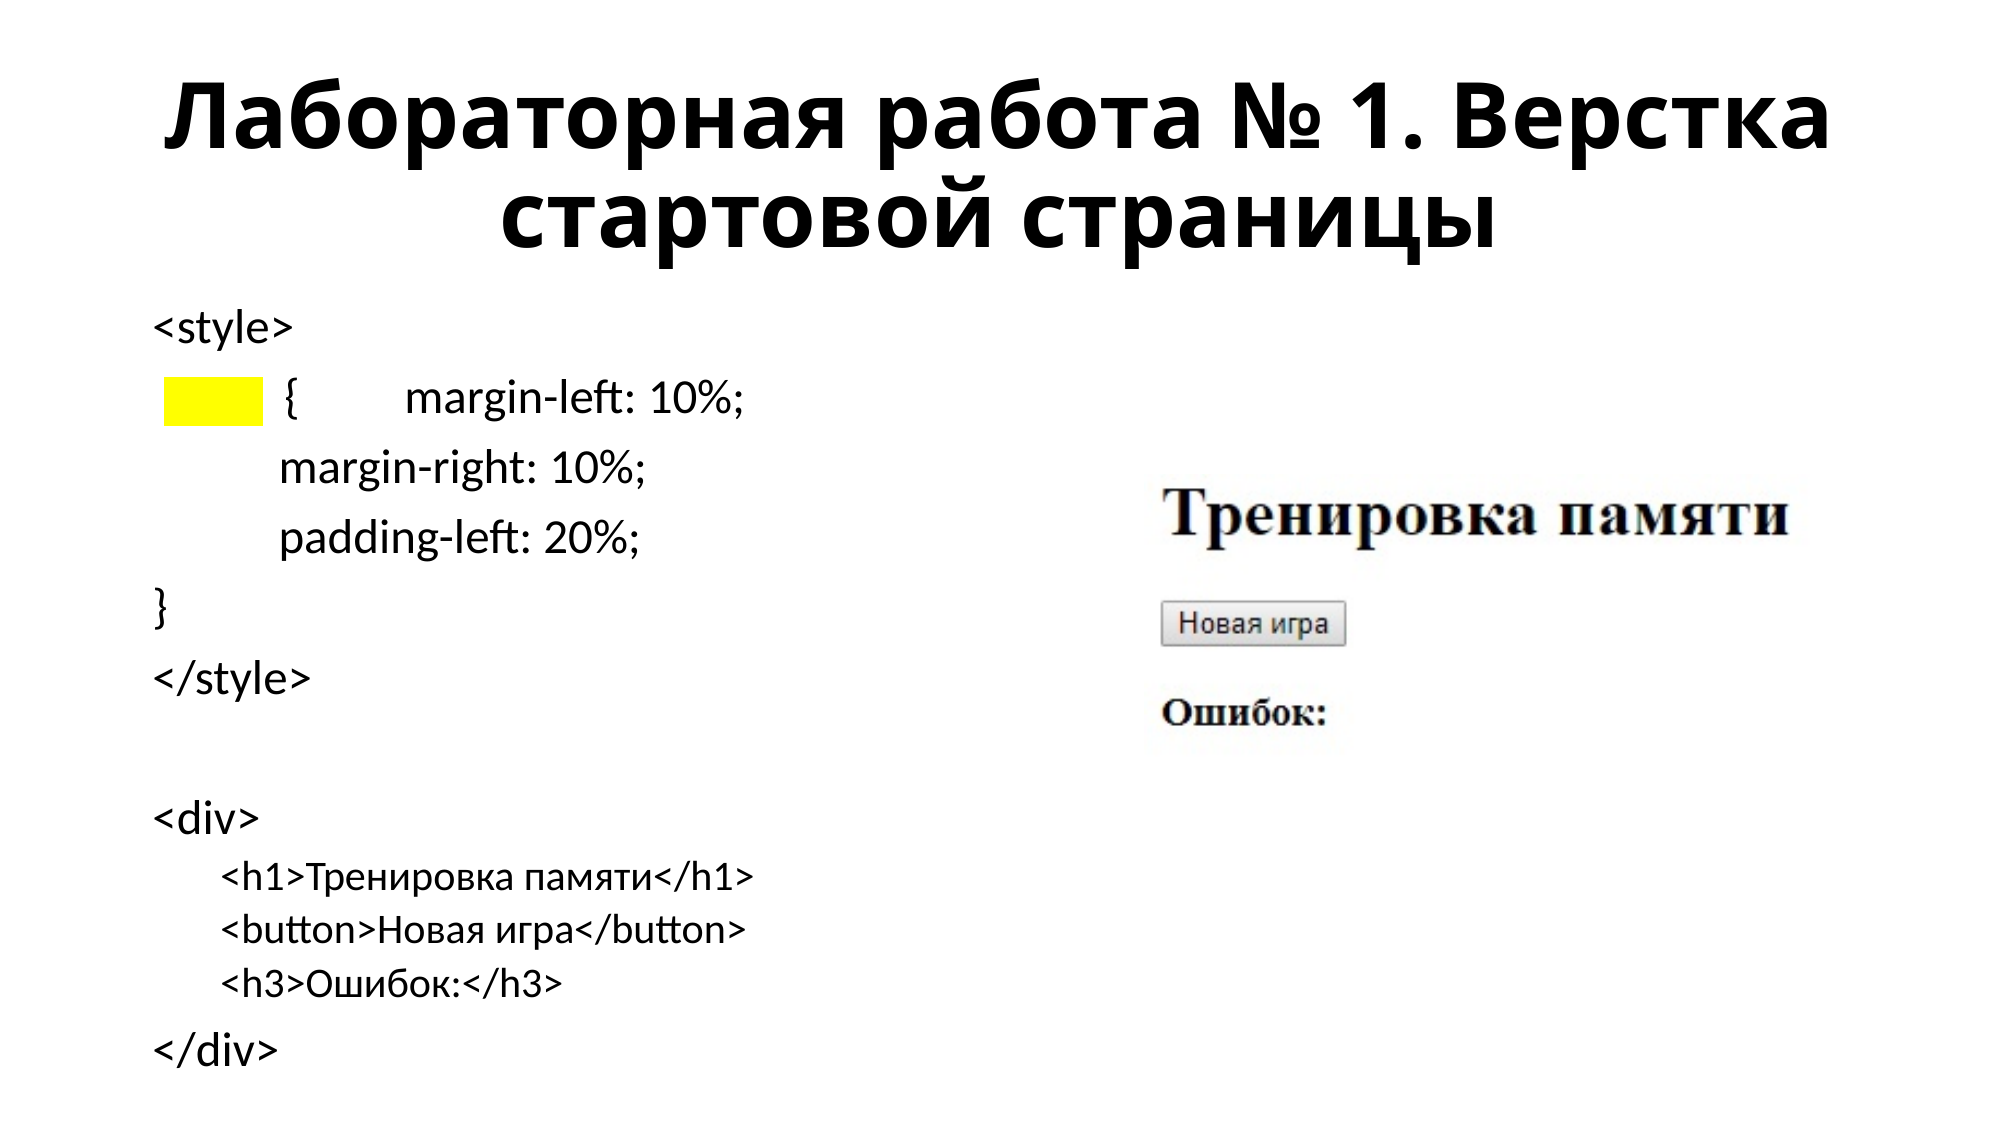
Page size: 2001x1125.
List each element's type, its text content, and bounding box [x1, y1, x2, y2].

title Лабораторная работа № 1. Верстка стартовой страницы [137, 59, 1863, 278]
picture [1144, 474, 1814, 842]
list <style> { margin-left: 10%; margin-right: 10%; padding-left: 20%; } </style> <div> <h1>Тренировка памяти</h1> <button>Новая игра</button> <h3>Ошибок:</h3> </div> [137, 293, 1863, 1094]
